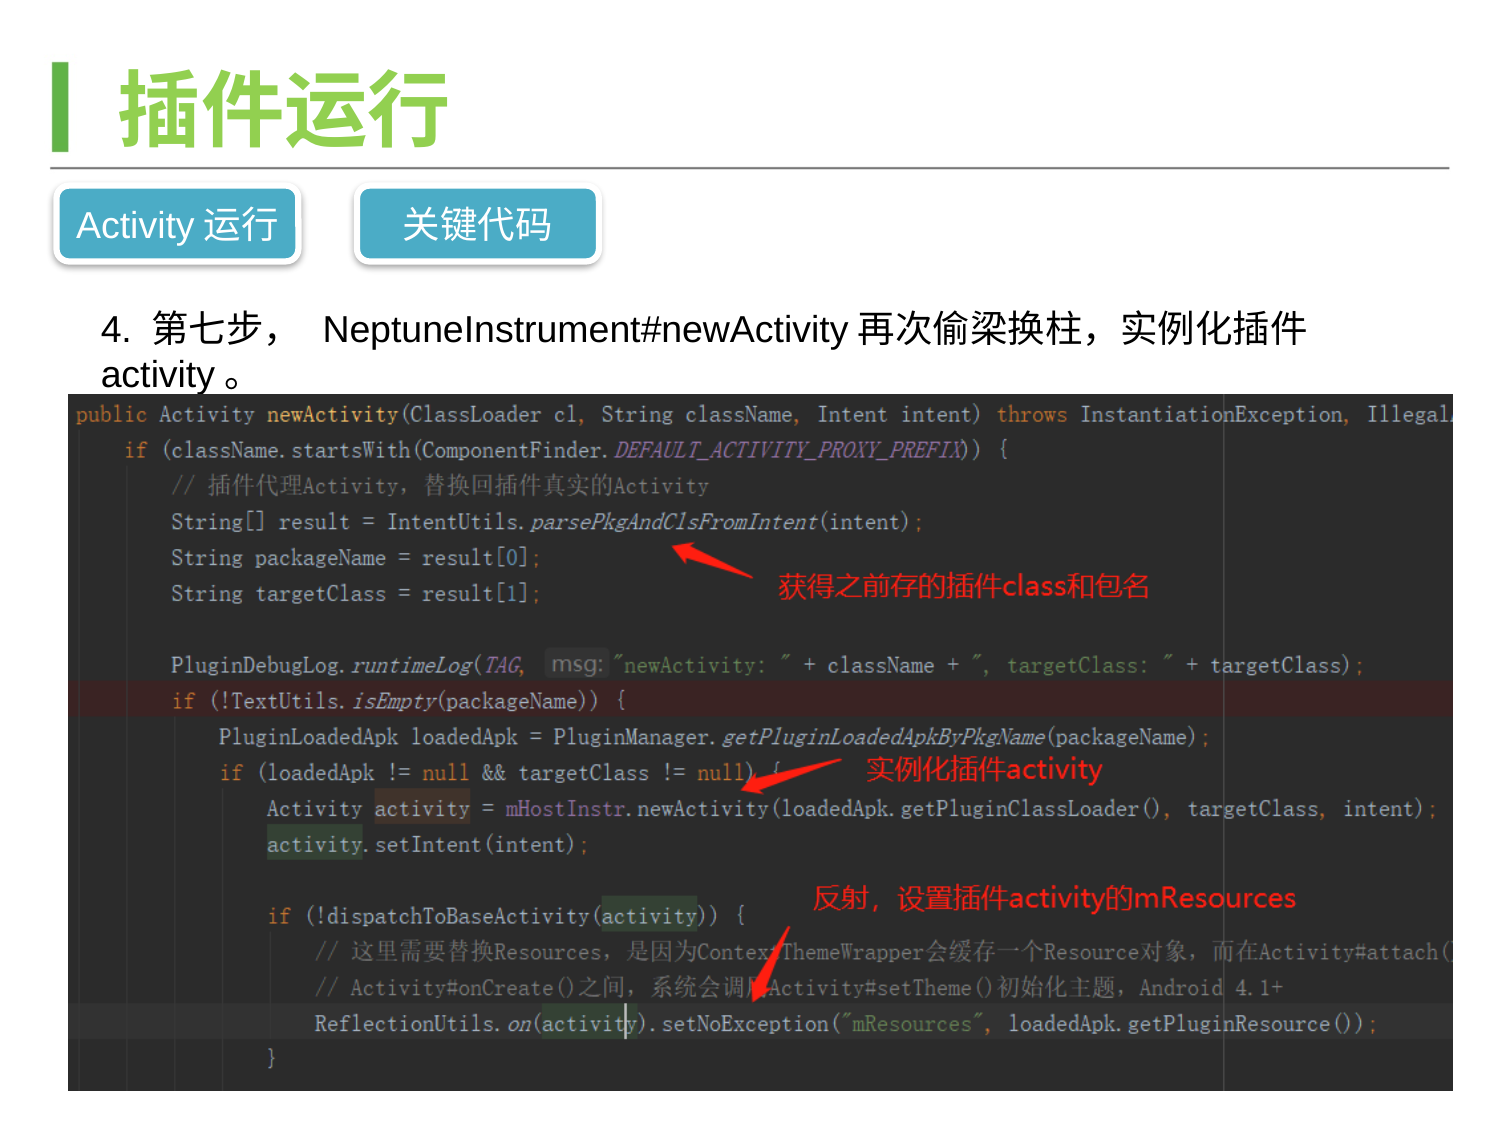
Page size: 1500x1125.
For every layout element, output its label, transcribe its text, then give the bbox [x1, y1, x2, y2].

picture [0, 0, 1500, 1125]
text_box 插件运行 [103, 59, 793, 167]
text_box Activity运行 [53, 182, 302, 265]
text_box 4. 第七步， NeptuneInstrument#newActivity再次偷梁换柱，实例化插件activity。 [85, 297, 1412, 392]
text_box 关键代码 [353, 182, 603, 265]
